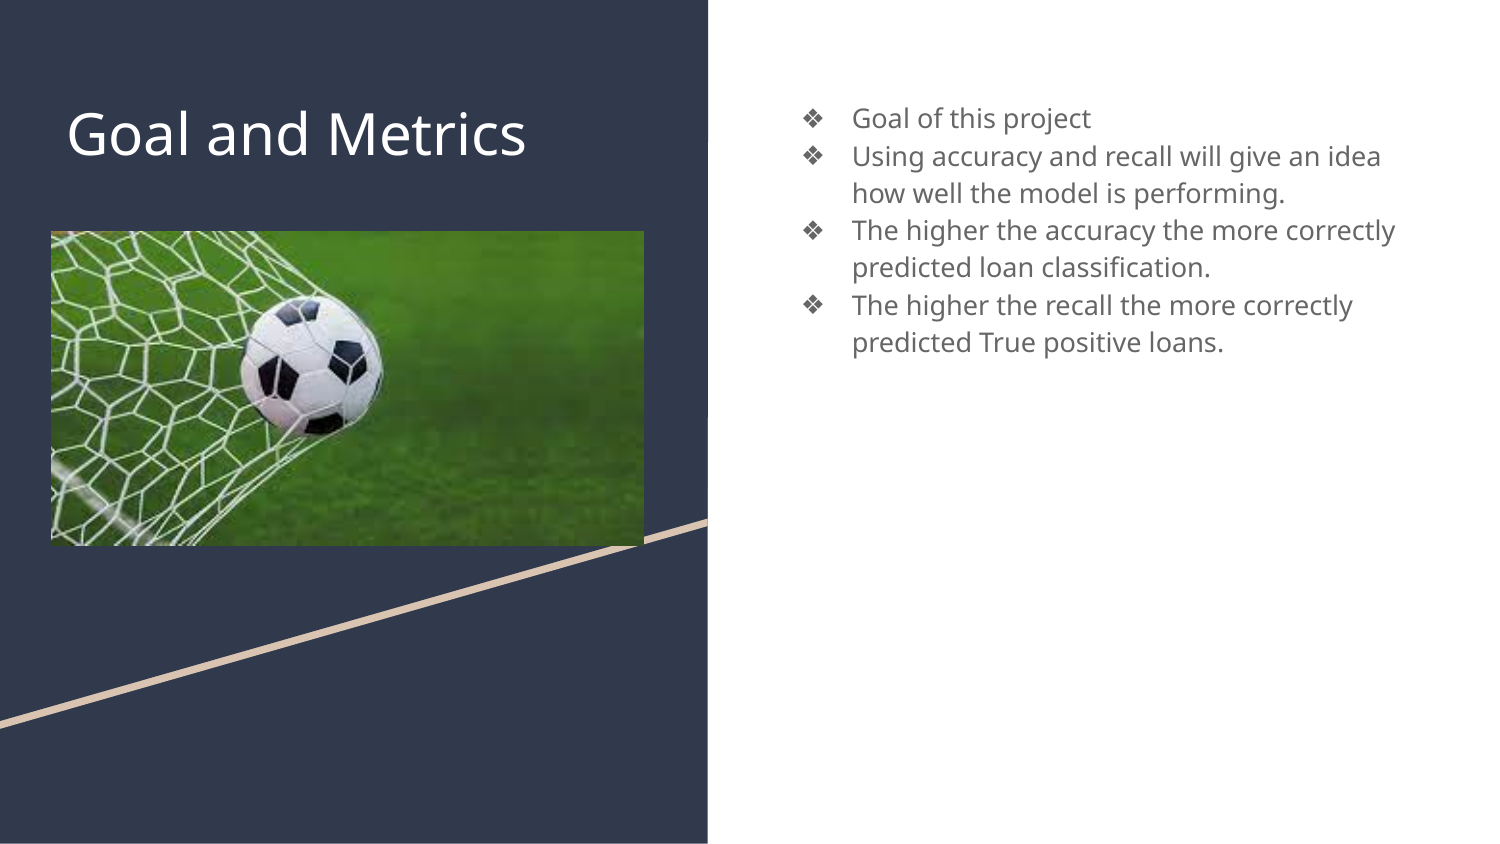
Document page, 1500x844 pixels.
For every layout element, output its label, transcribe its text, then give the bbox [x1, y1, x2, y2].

title Goal and Metrics [51, 82, 660, 494]
picture [50, 231, 645, 546]
list Goal of this project Using accuracy and recall will give an idea how well the model is performing. The higher the accuracy the more correctly predicted loan classification. The higher the recall the more correctly predicted True positive loans. [761, 82, 1446, 755]
